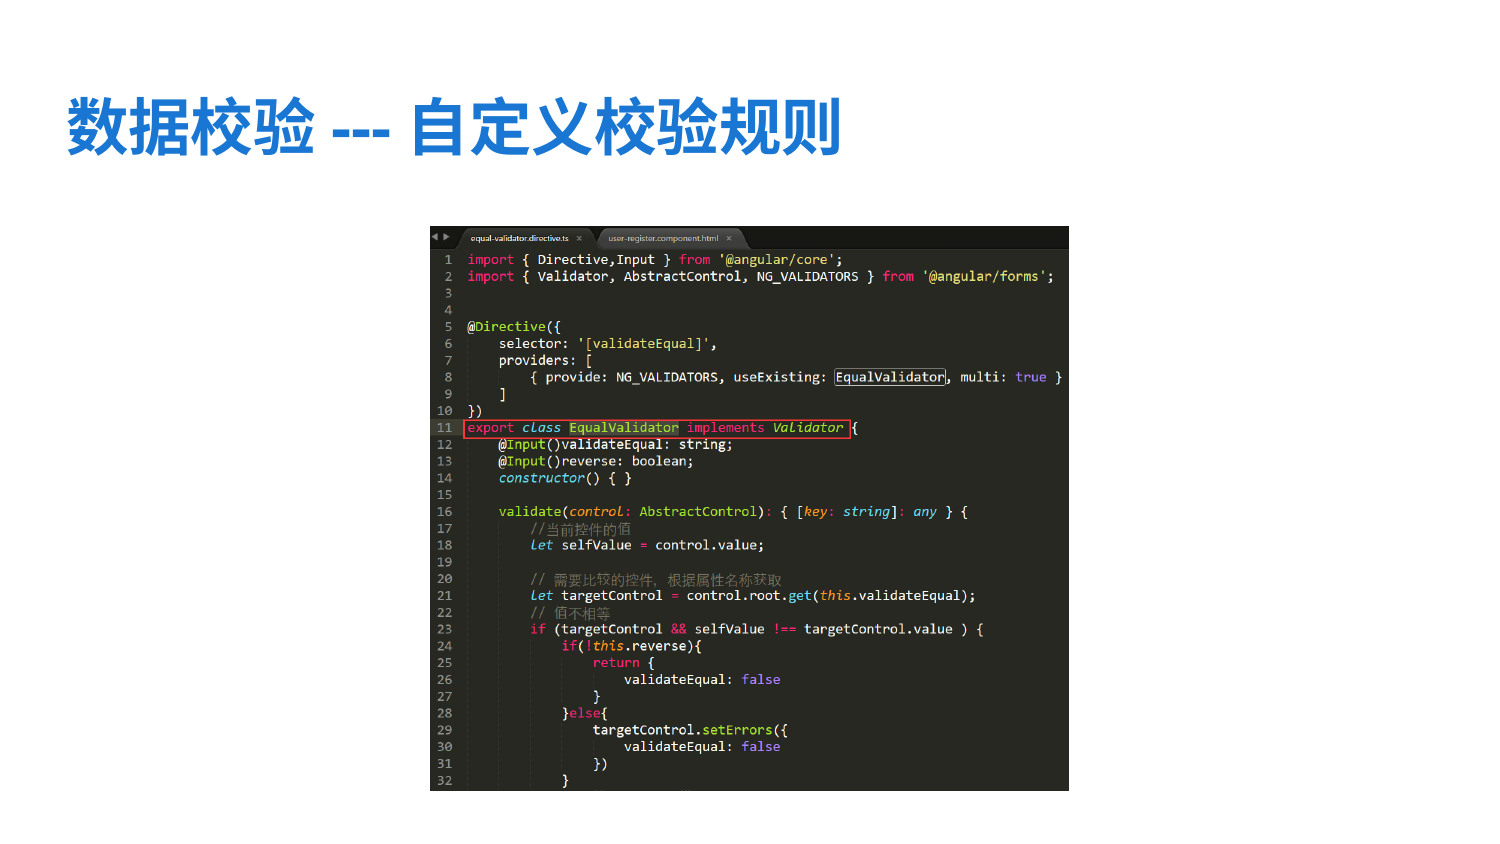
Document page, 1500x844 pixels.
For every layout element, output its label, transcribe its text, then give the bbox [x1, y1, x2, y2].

title 数据校验---自定义校验规则 [51, 72, 1449, 167]
picture [430, 226, 1070, 791]
